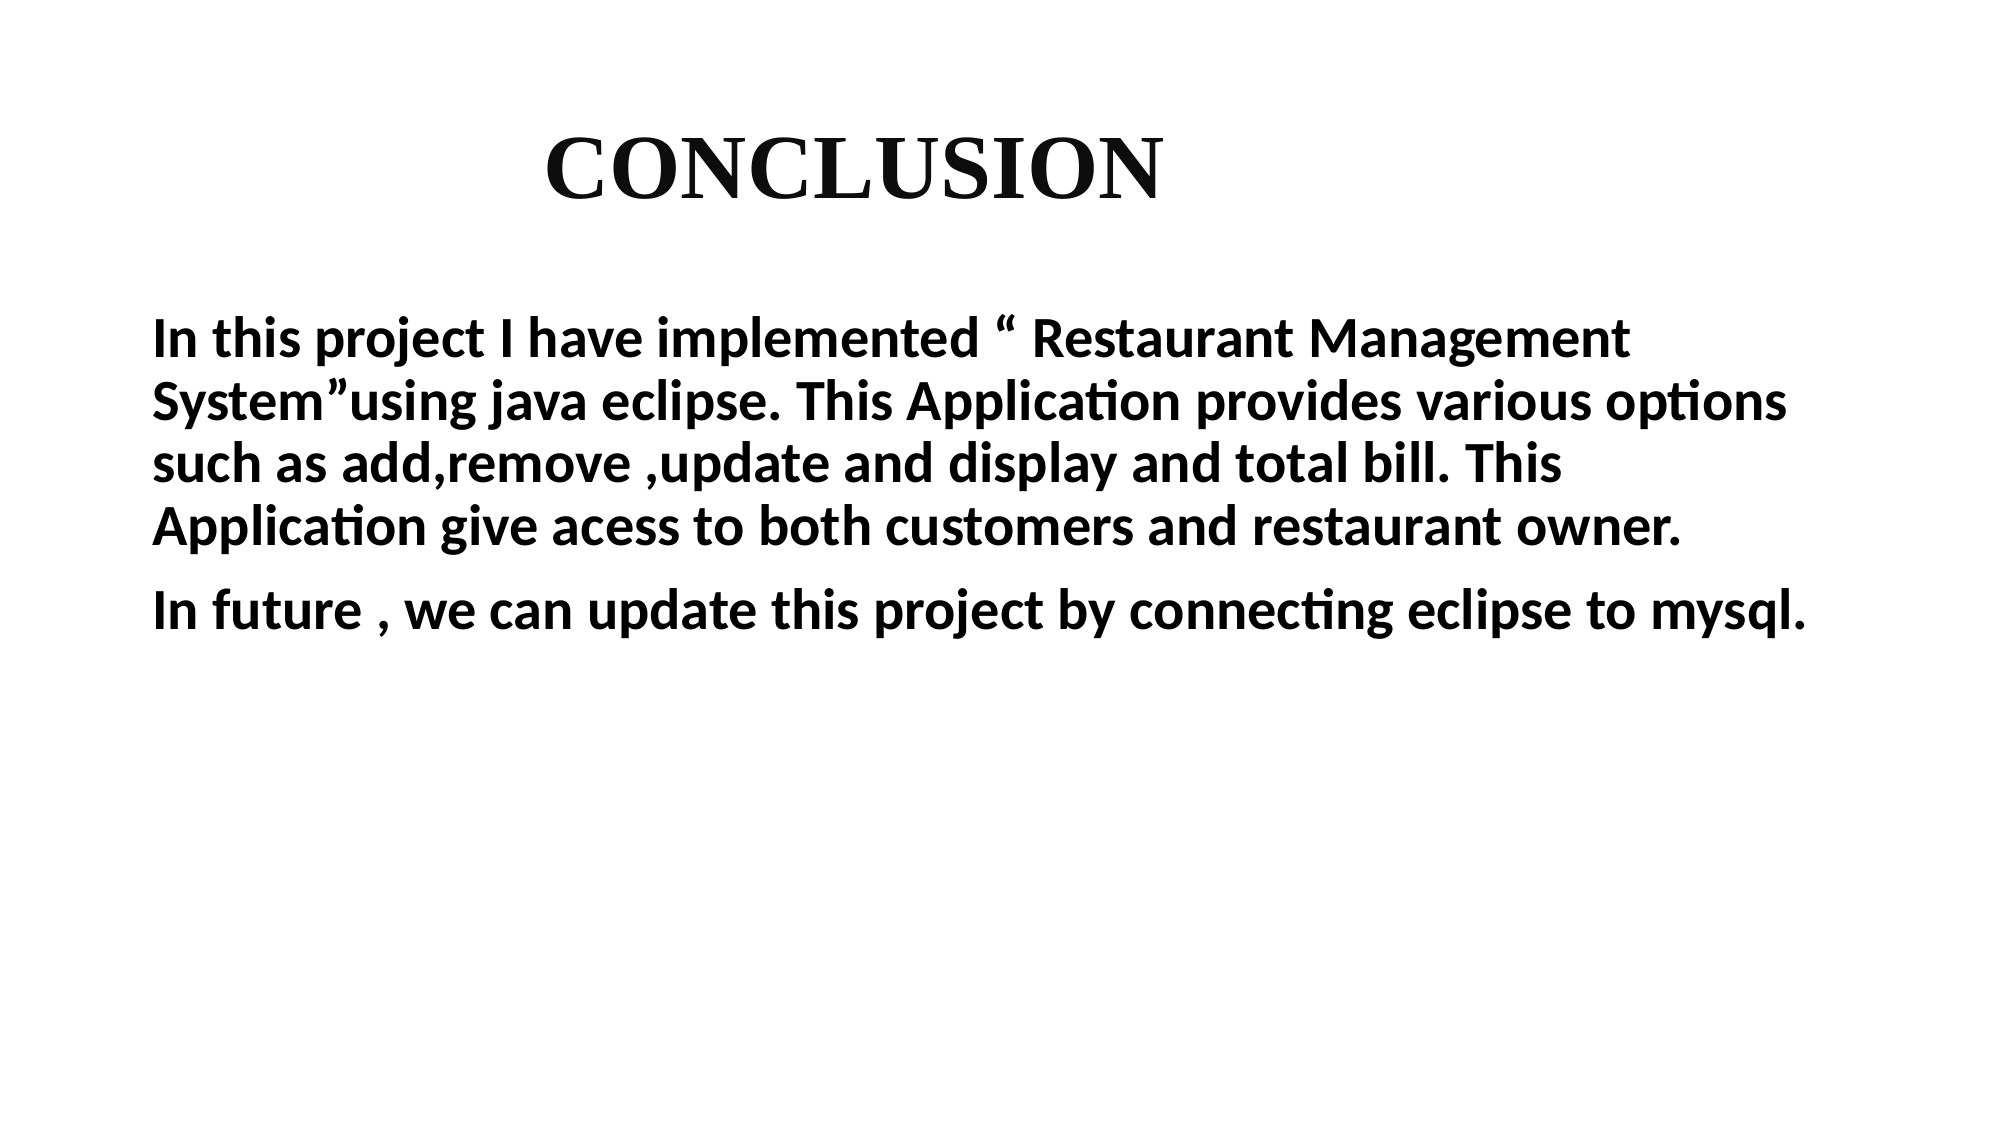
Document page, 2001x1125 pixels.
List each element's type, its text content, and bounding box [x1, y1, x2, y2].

list In this project I have implemented “ Restaurant Management System”using java eclipse. This Application provides various options such as add,remove ,update and display and total bill. This Application give acess to both customers and restaurant owner. In future , we can update this project by connecting eclipse to mysql. [137, 299, 1863, 1014]
title CONCLUSION [137, 59, 1863, 278]
